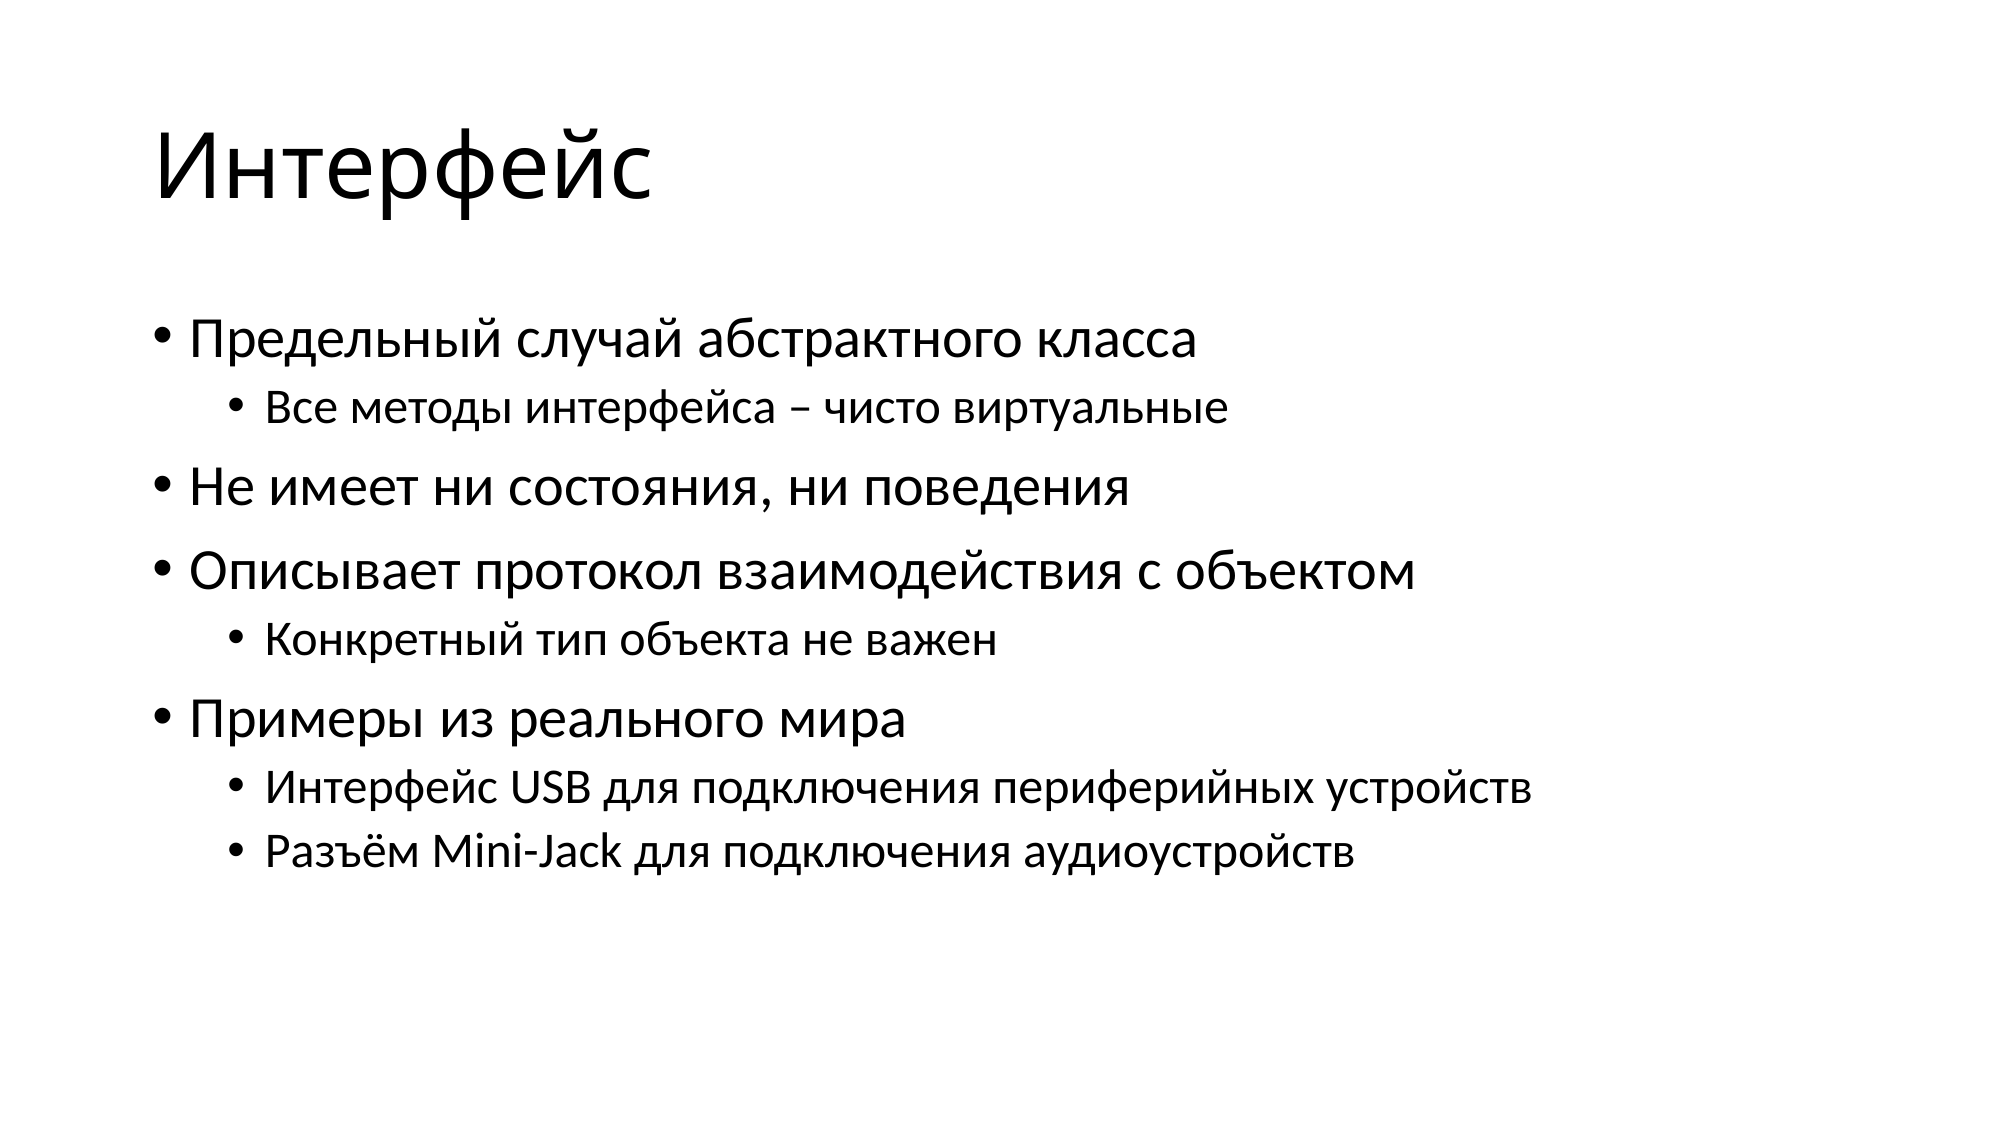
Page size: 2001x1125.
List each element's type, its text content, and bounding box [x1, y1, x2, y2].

list Предельный случай абстрактного класса Все методы интерфейса – чисто виртуальные Не имеет ни состояния, ни поведения Описывает протокол взаимодействия с объектом Конкретный тип объекта не важен Примеры из реального мира Интерфейс USB для подключения периферийных устройств Разъём Mini-Jack для подключения аудиоустройств [137, 299, 1863, 1014]
title Интерфейс [137, 59, 1863, 278]
